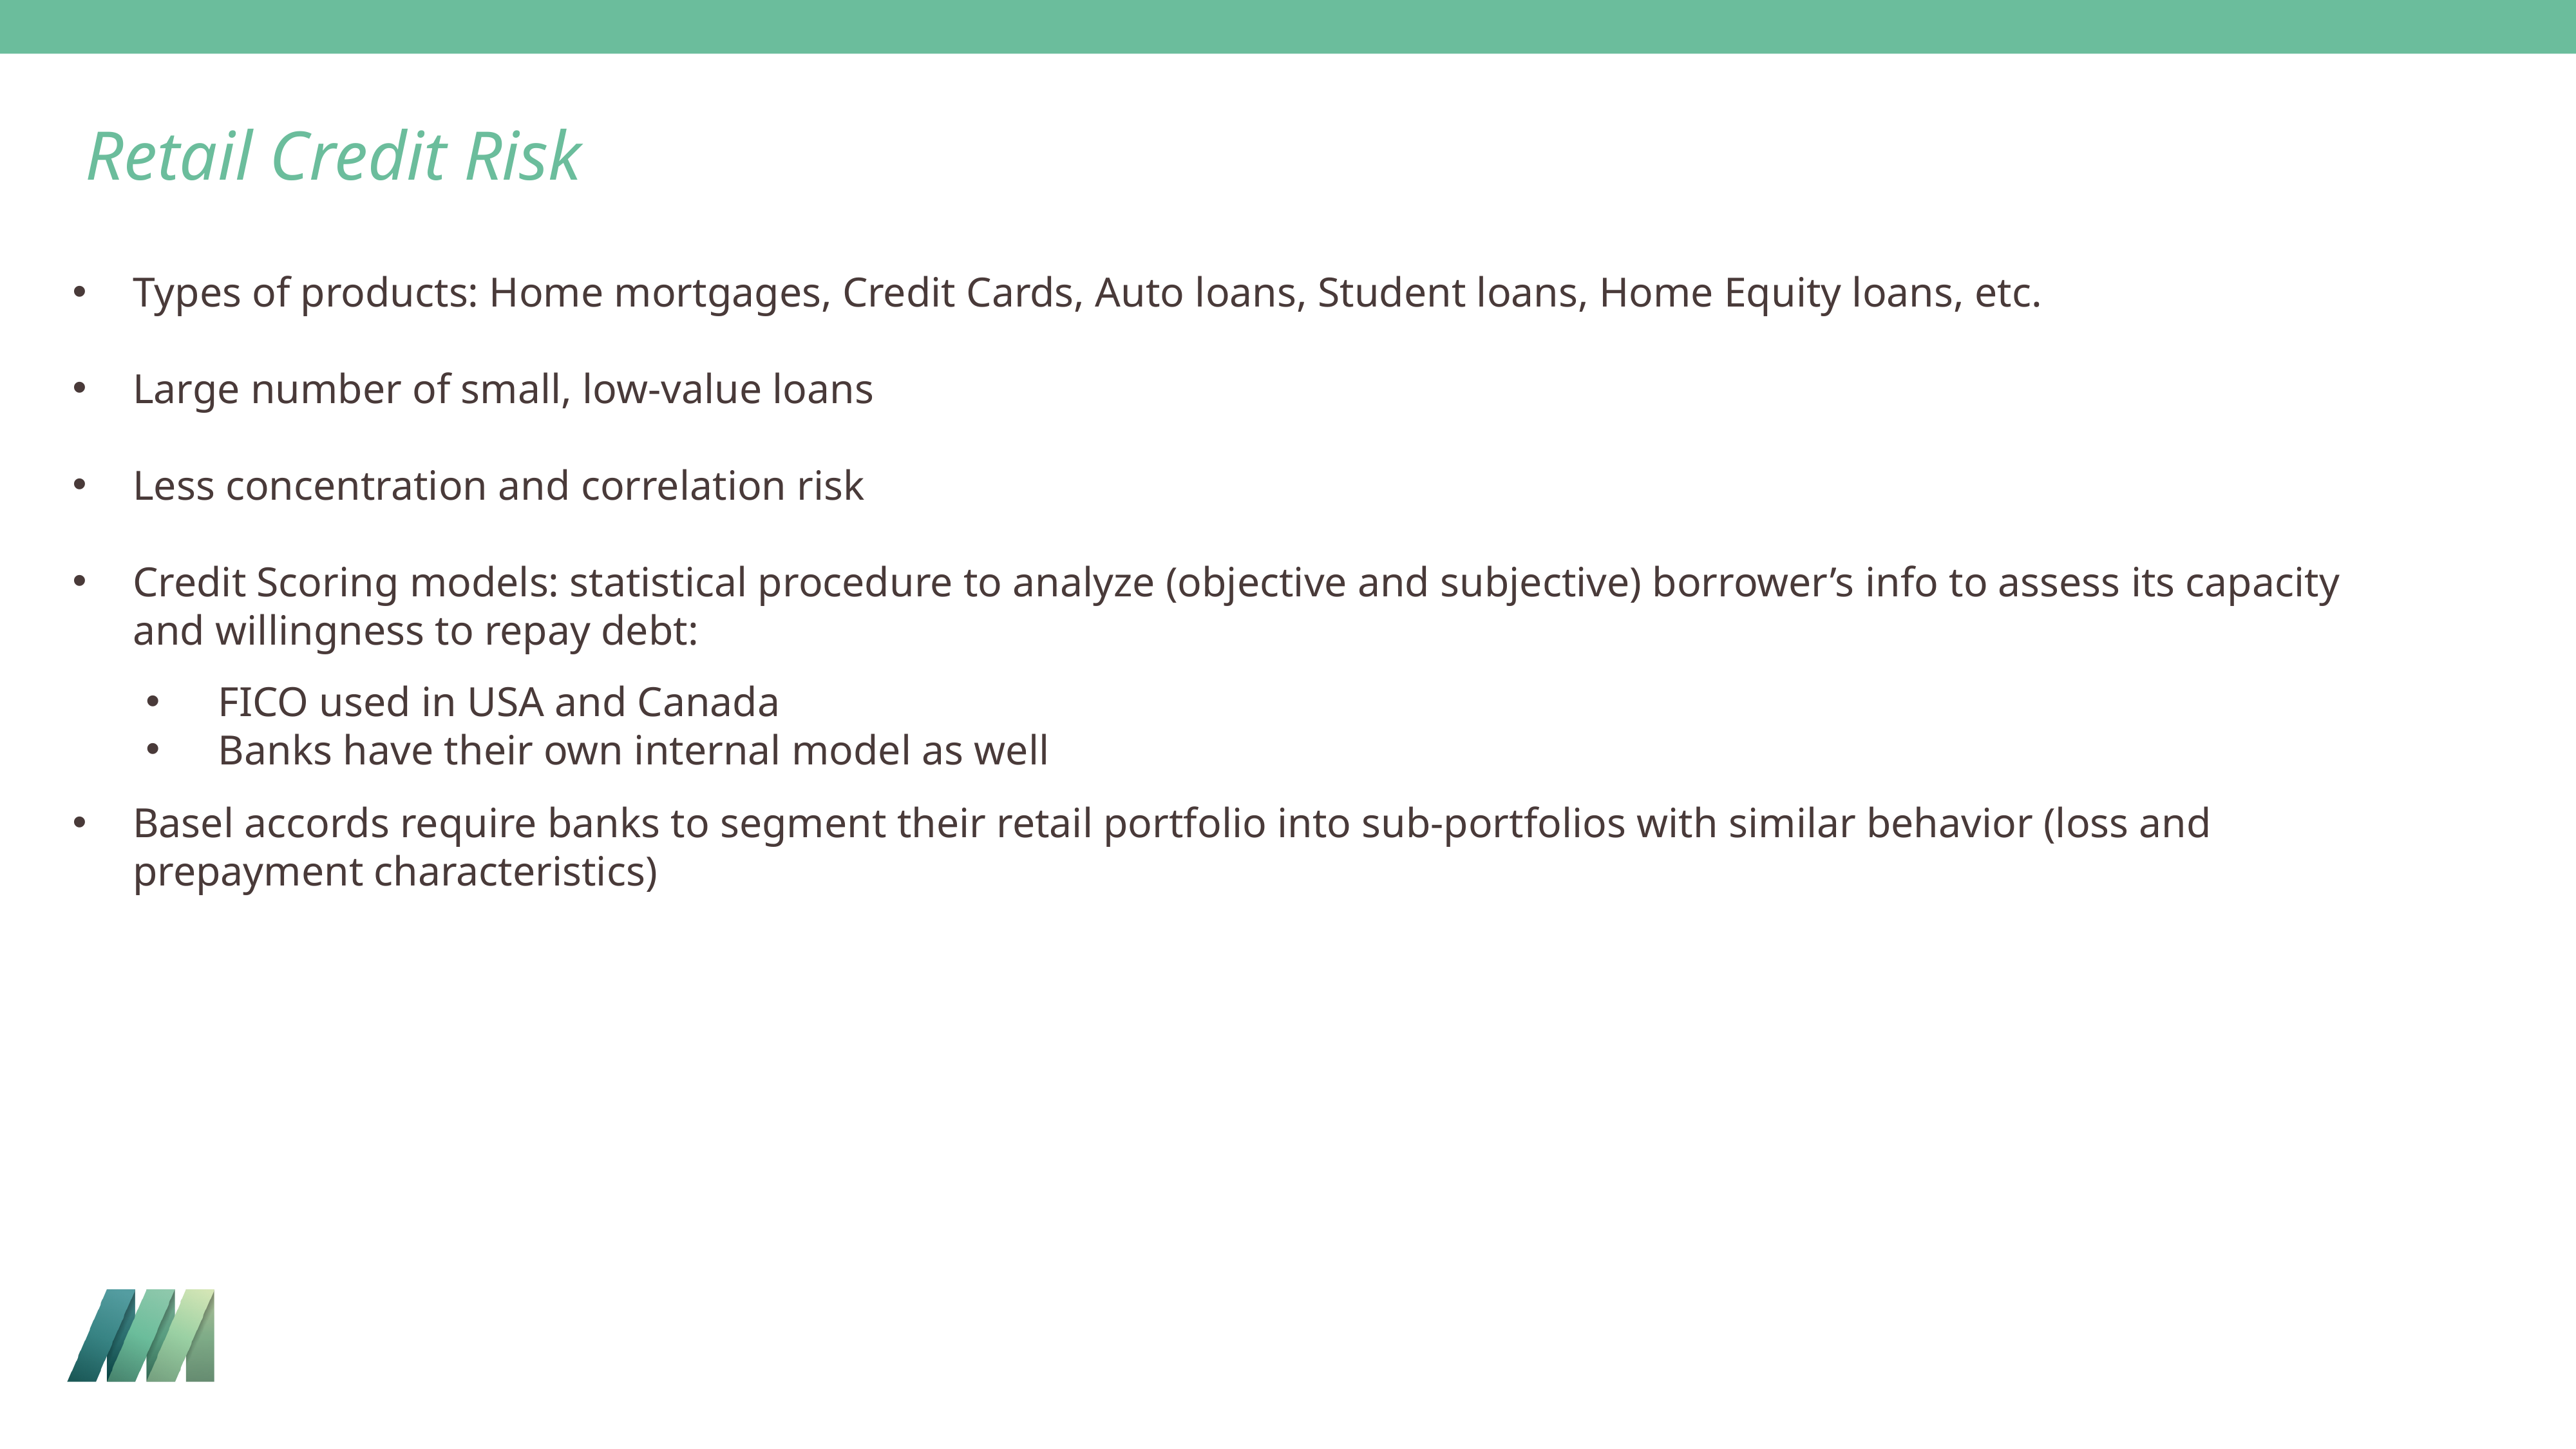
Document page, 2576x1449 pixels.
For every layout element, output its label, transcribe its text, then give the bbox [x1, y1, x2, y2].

picture [66, 1289, 214, 1382]
text_box Types of products: Home mortgages, Credit Cards, Auto loans, Student loans, Home Equity loans, etc. Large number of small, low-value loans Less concentration and correlation risk Credit Scoring models: statistical procedure to analyze (objective and subjective) borrower’s info to assess its capacity and willingness to repay debt: Basel accords require banks to segment their retail portfolio into sub-portfolios with similar behavior (loss and prepayment characteristics) [67, 261, 2375, 900]
text_box FICO used in USA and Canada Banks have their own internal model as well [140, 670, 1602, 779]
text_box Retail Credit Risk [80, 107, 588, 199]
text_box [0, 0, 2576, 54]
